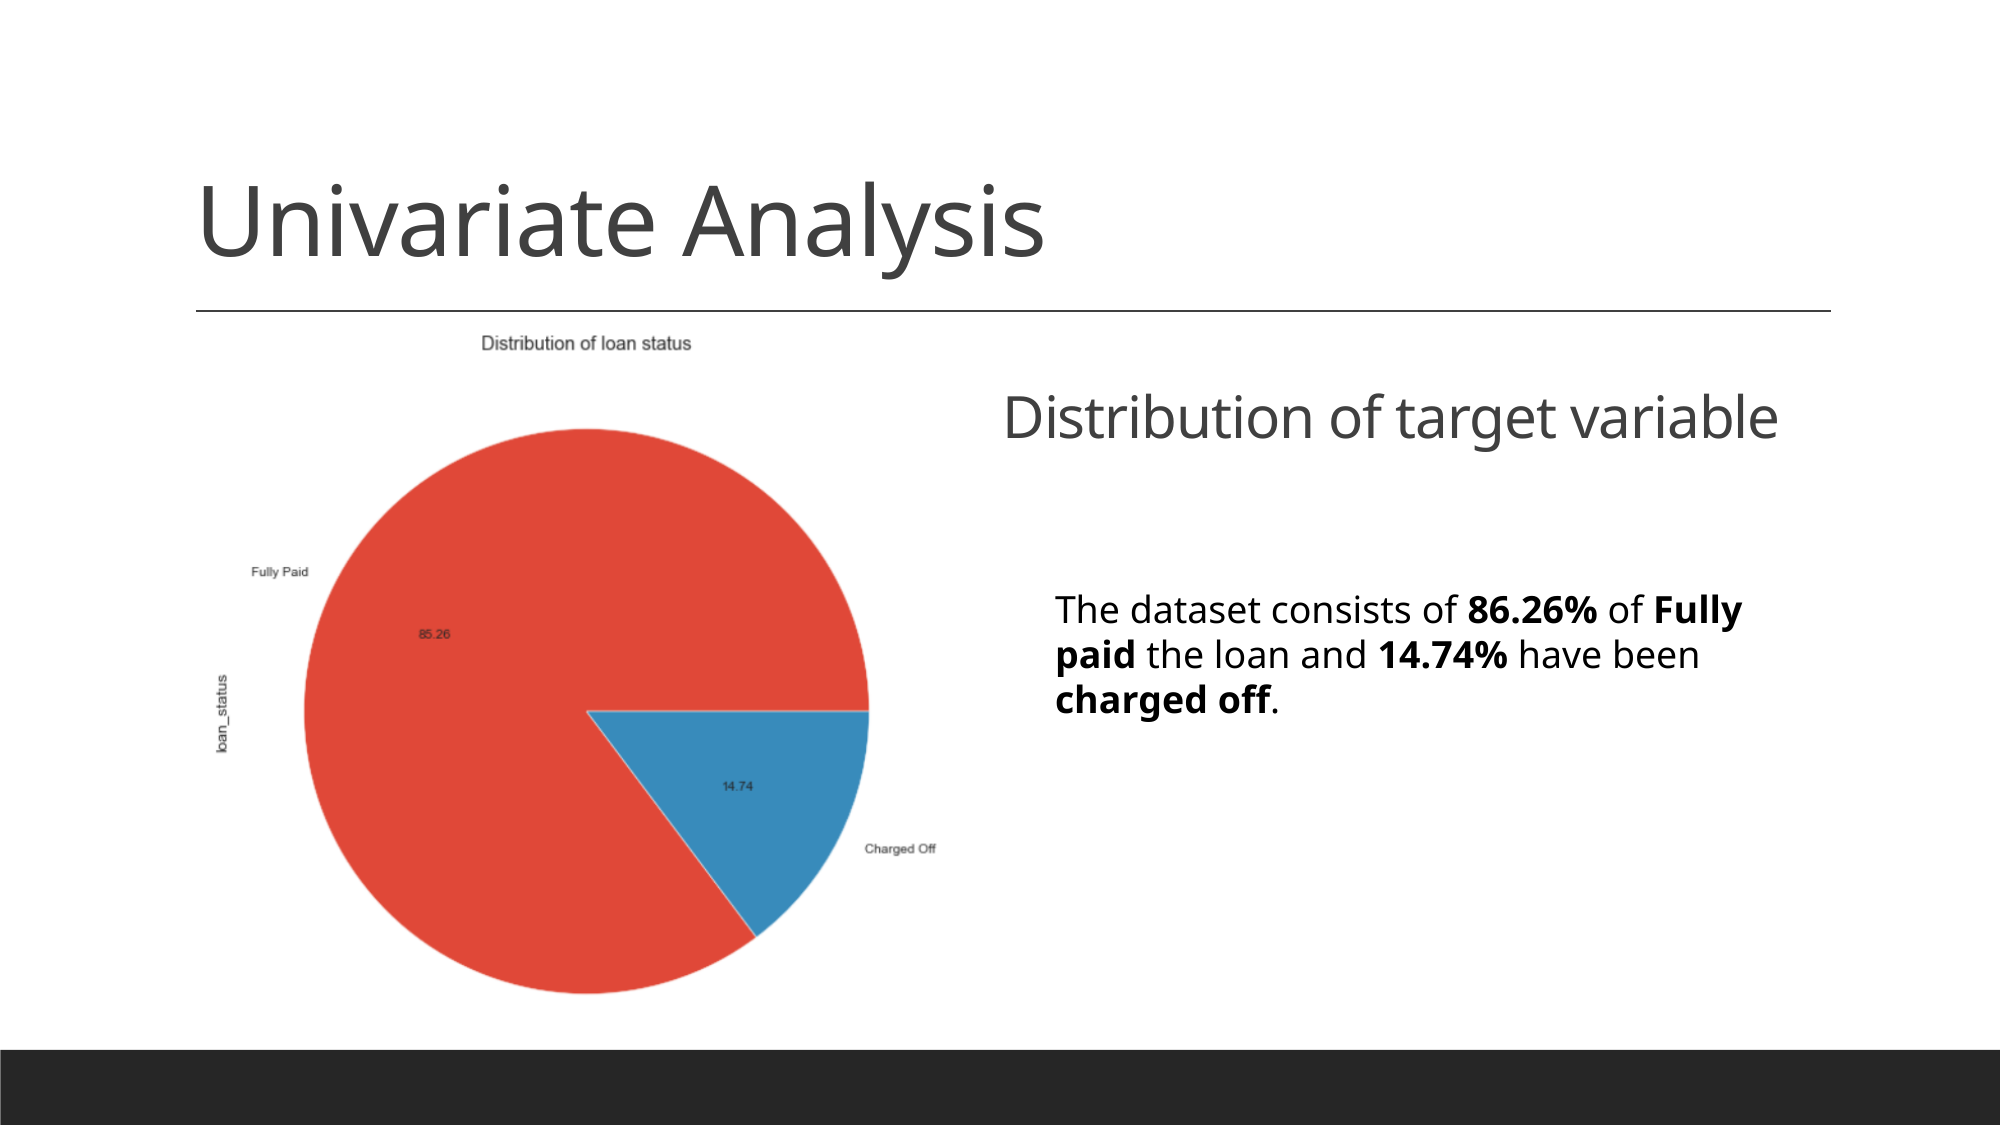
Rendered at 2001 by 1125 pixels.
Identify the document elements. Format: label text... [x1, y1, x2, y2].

text_box The dataset consists of 86.26% of Fully paid the loan and 14.74% have been charged off. [1040, 578, 1796, 728]
text_box Distribution of target variable [995, 323, 1849, 459]
title Univariate Analysis [180, 47, 1830, 285]
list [179, 315, 988, 1017]
